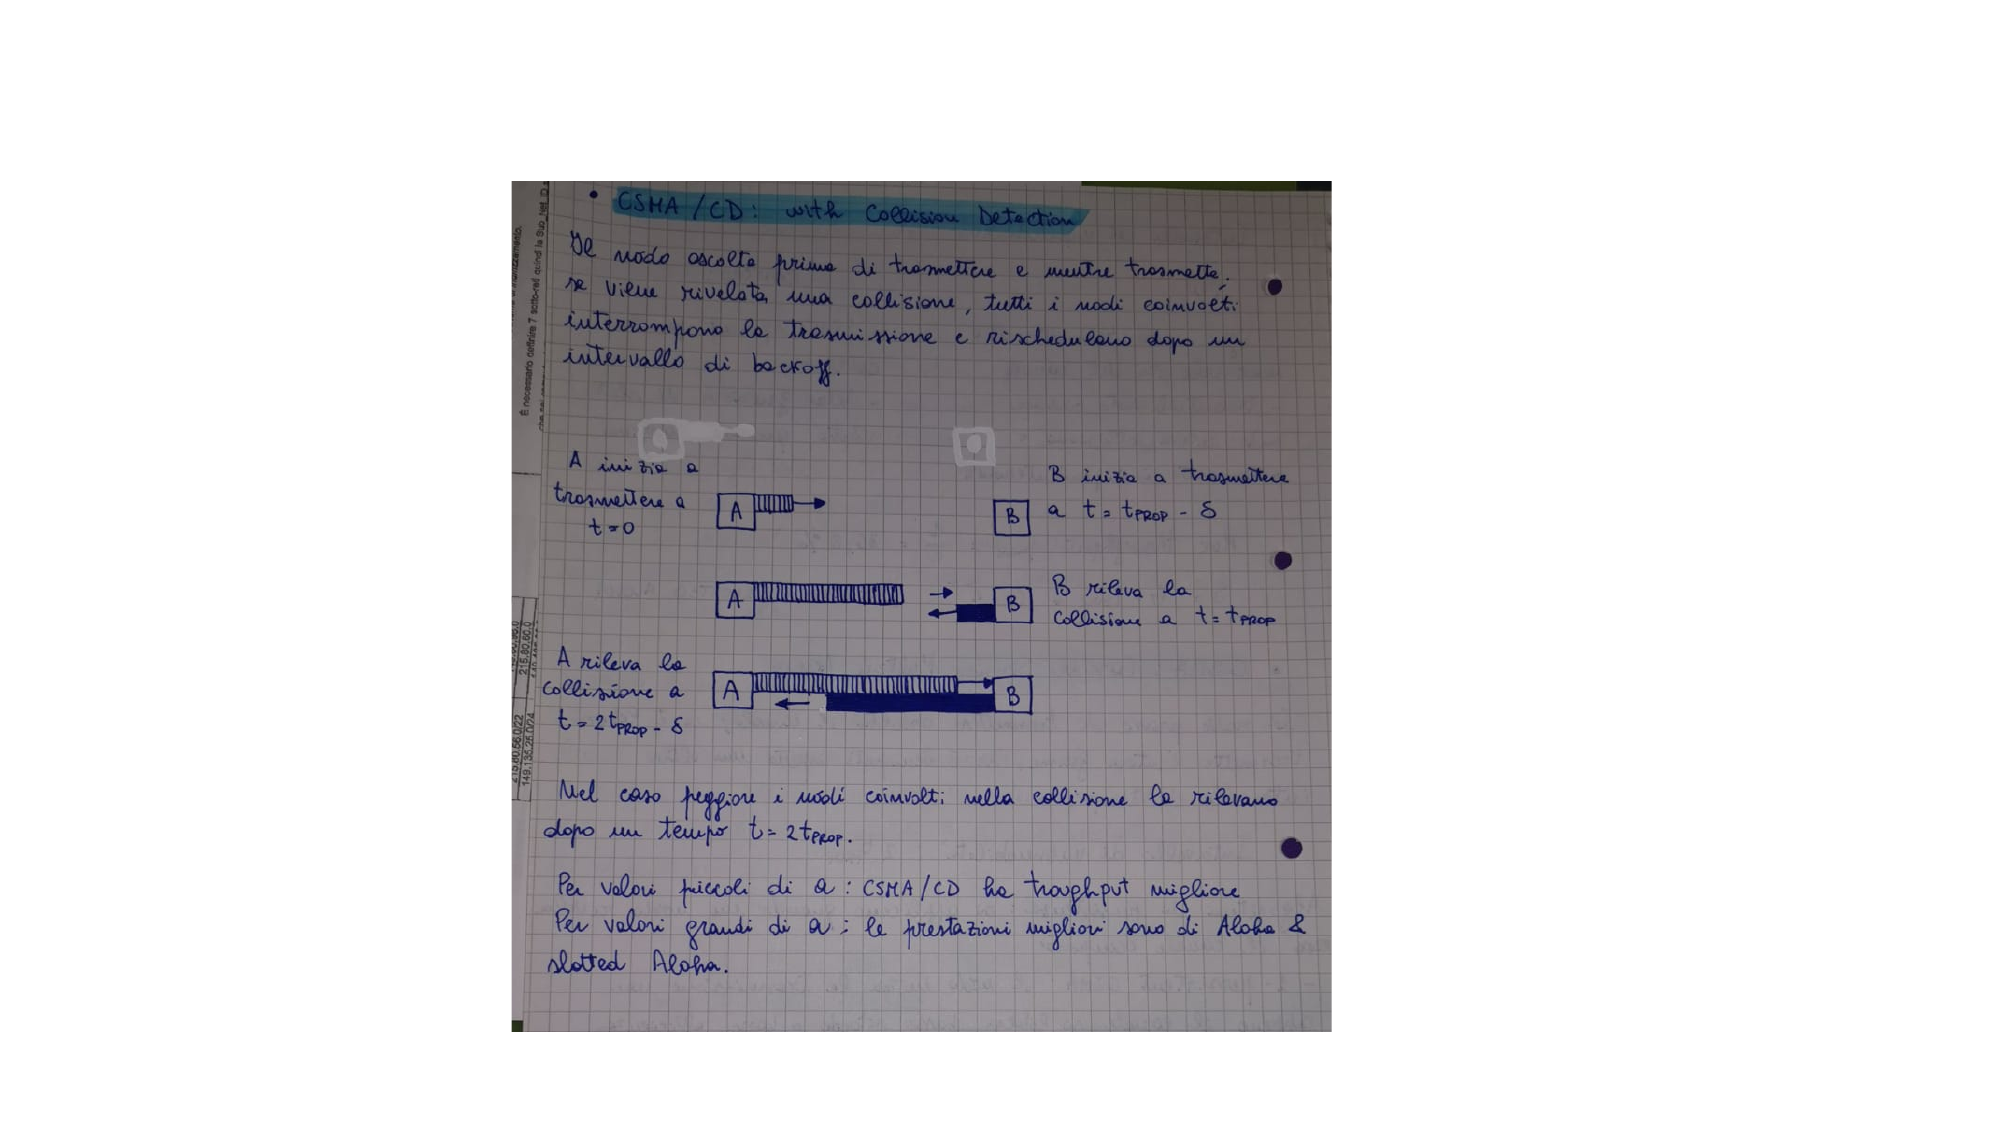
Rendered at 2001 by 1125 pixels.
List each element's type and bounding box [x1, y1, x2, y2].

picture [511, 181, 1332, 1032]
